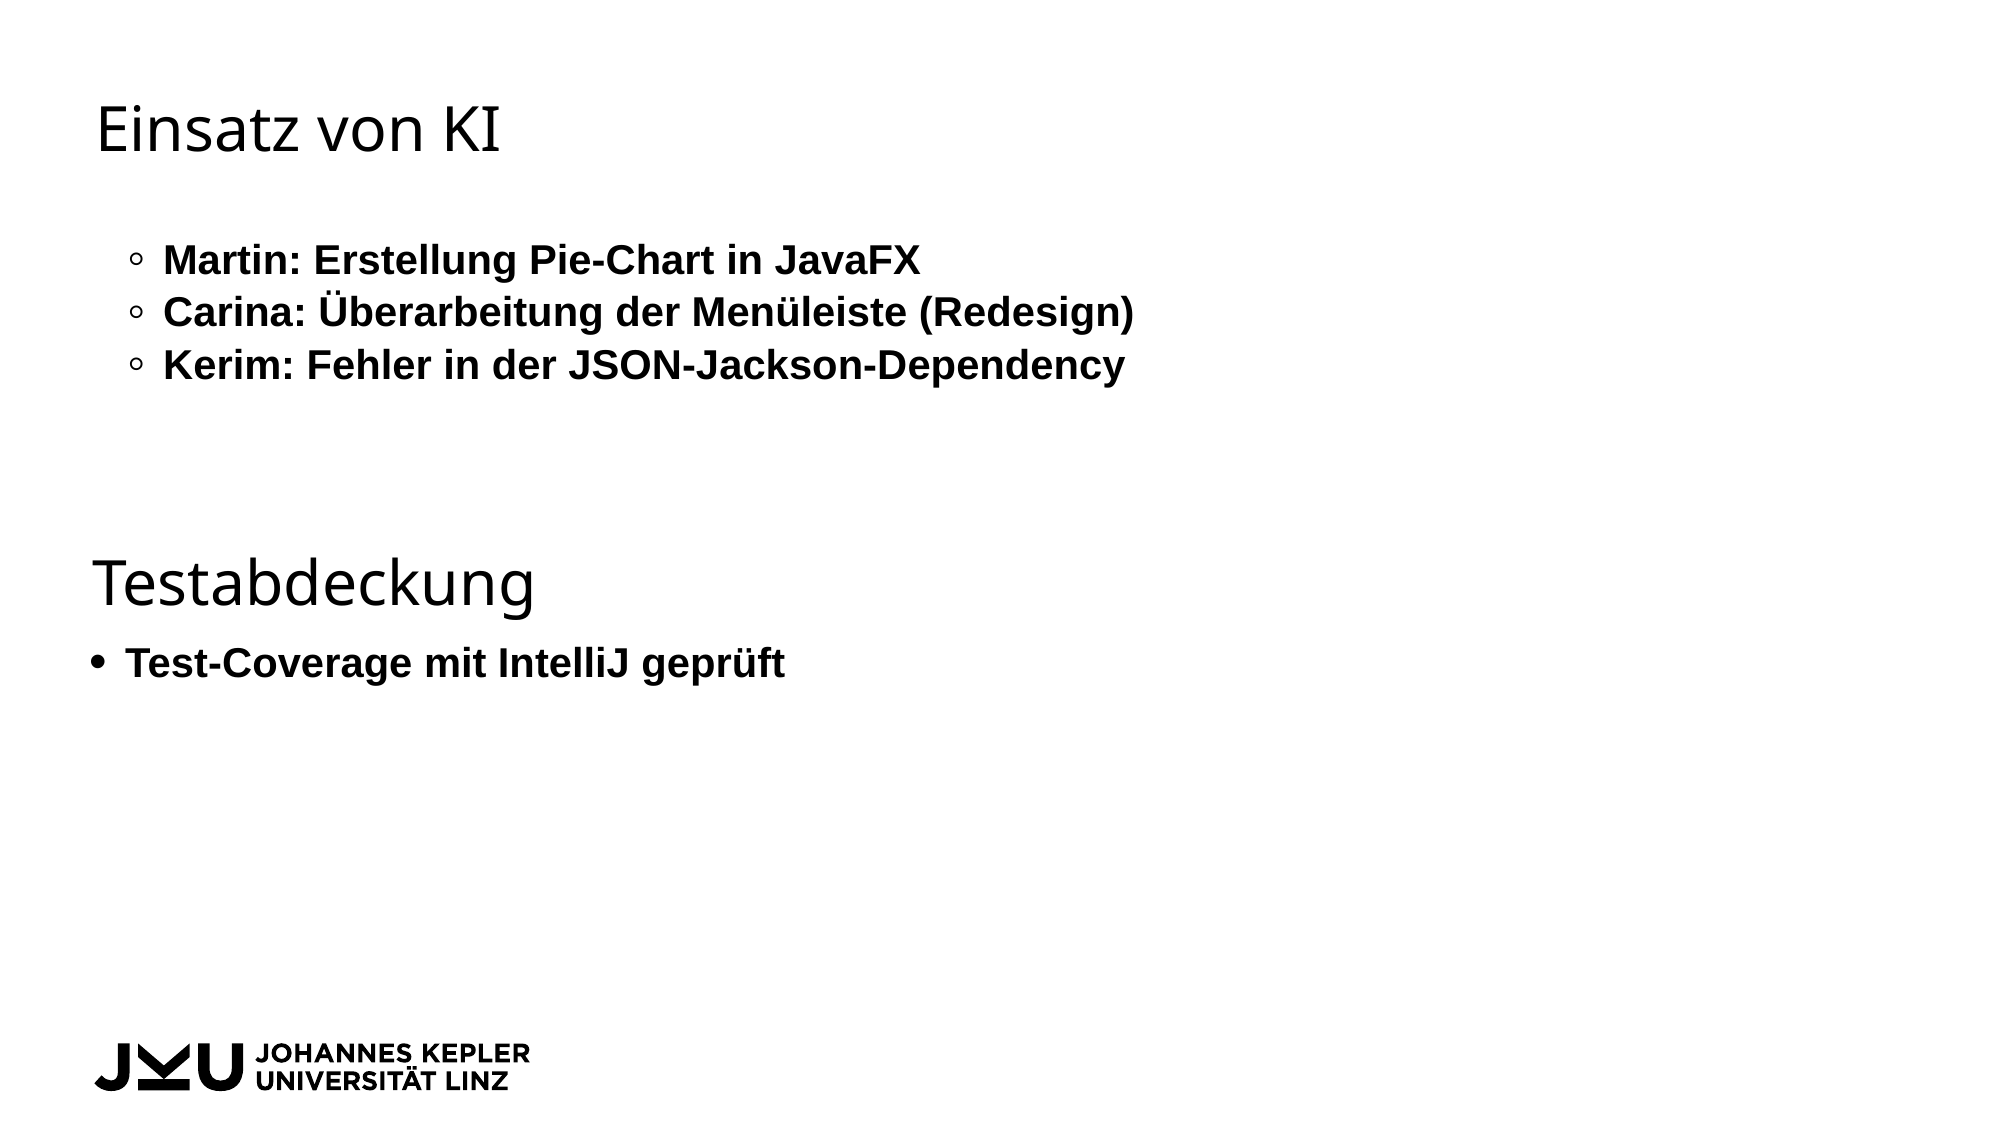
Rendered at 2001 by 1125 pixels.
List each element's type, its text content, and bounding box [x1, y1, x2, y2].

text_box Testabdeckung [77, 547, 1903, 625]
title Einsatz von KI [79, 94, 1905, 172]
text_box Test-Coverage mit IntelliJ geprüft [74, 625, 1903, 1016]
list Martin: Erstellung Pie-Chart in JavaFX Carina: Überarbeitung der Menüleiste (Redesign) Kerim: Fehler in der JSON-Jackson-Dependency [77, 172, 1905, 563]
